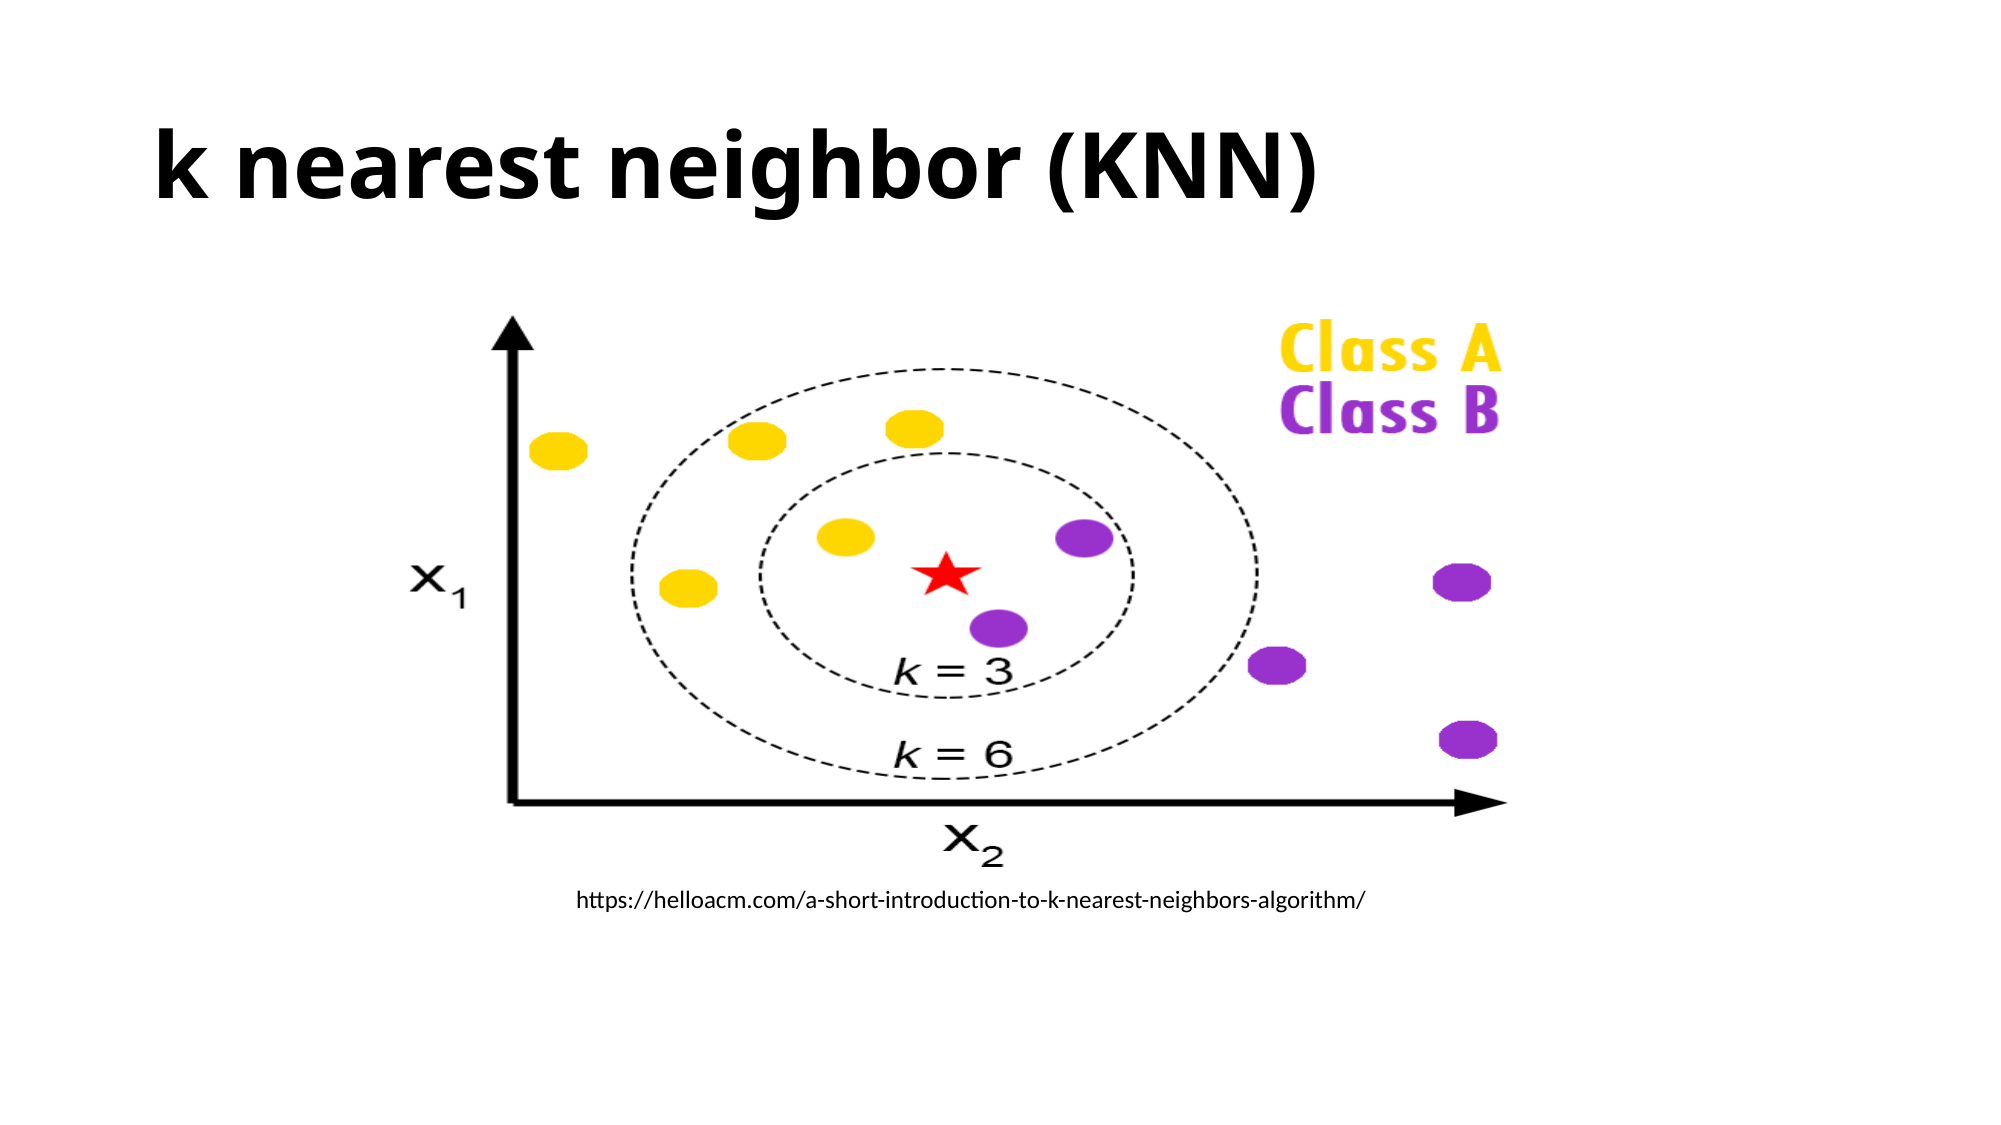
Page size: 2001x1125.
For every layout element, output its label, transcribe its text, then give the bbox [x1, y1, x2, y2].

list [360, 277, 1583, 878]
title k nearest neighbor (KNN) [137, 59, 1863, 278]
text_box https://helloacm.com/a-short-introduction-to-k-nearest-neighbors-algorithm/ [360, 878, 1583, 921]
